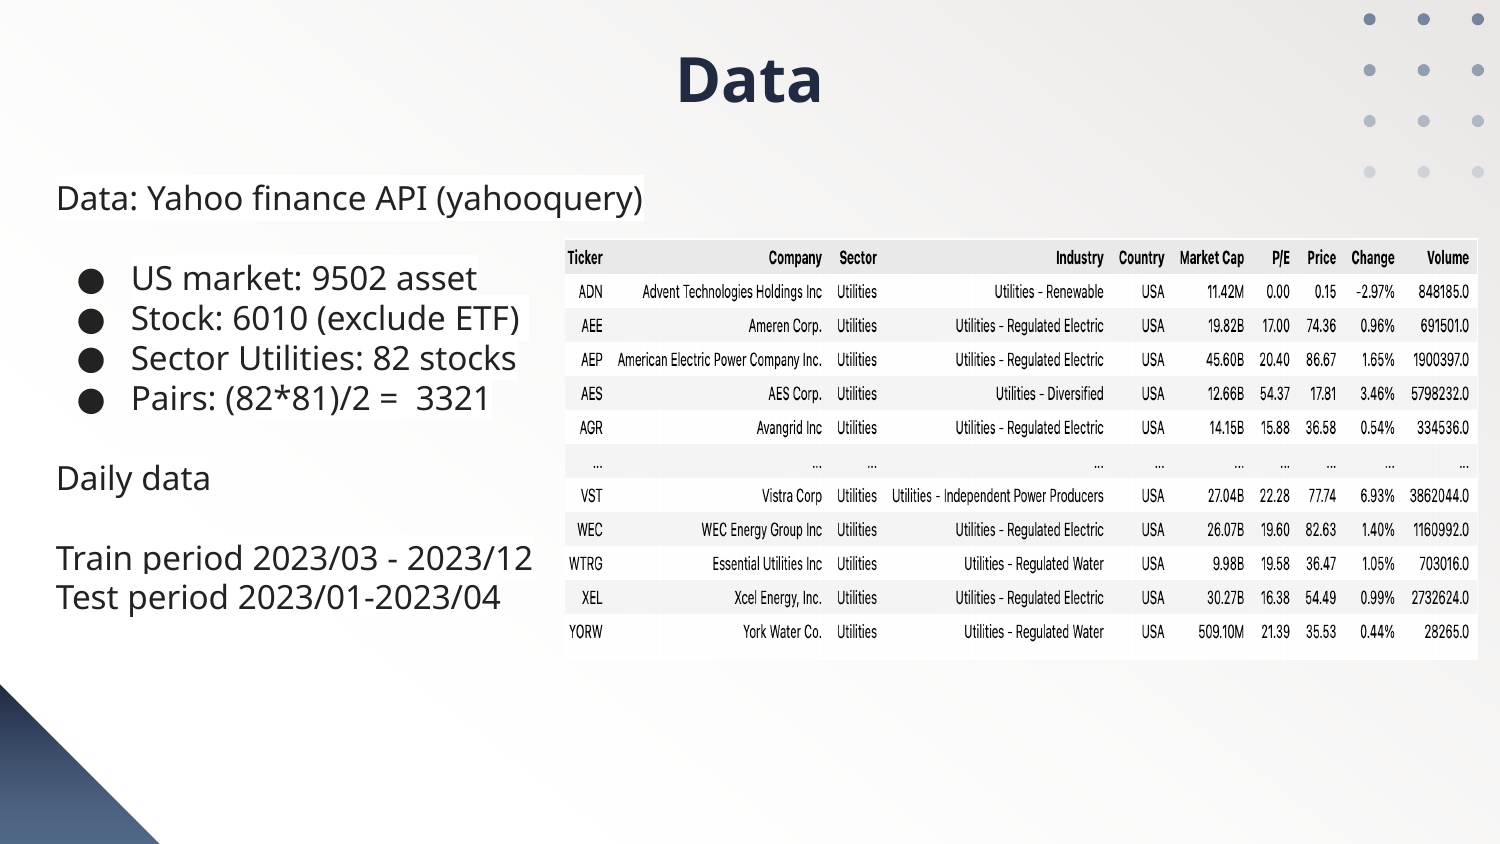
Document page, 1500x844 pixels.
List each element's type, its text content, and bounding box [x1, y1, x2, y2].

title Data [529, 25, 971, 120]
text_box Data: Yahoo finance API (yahooquery) US market: 9502 asset Stock: 6010 (exclude ETF) Sector Utilities: 82 stocks Pairs: (82*81)/2 = 3321 Daily data Train period 2023/03 - 2023/12 Test period 2023/01-2023/04 [40, 162, 744, 576]
picture [0, 0, 1500, 844]
